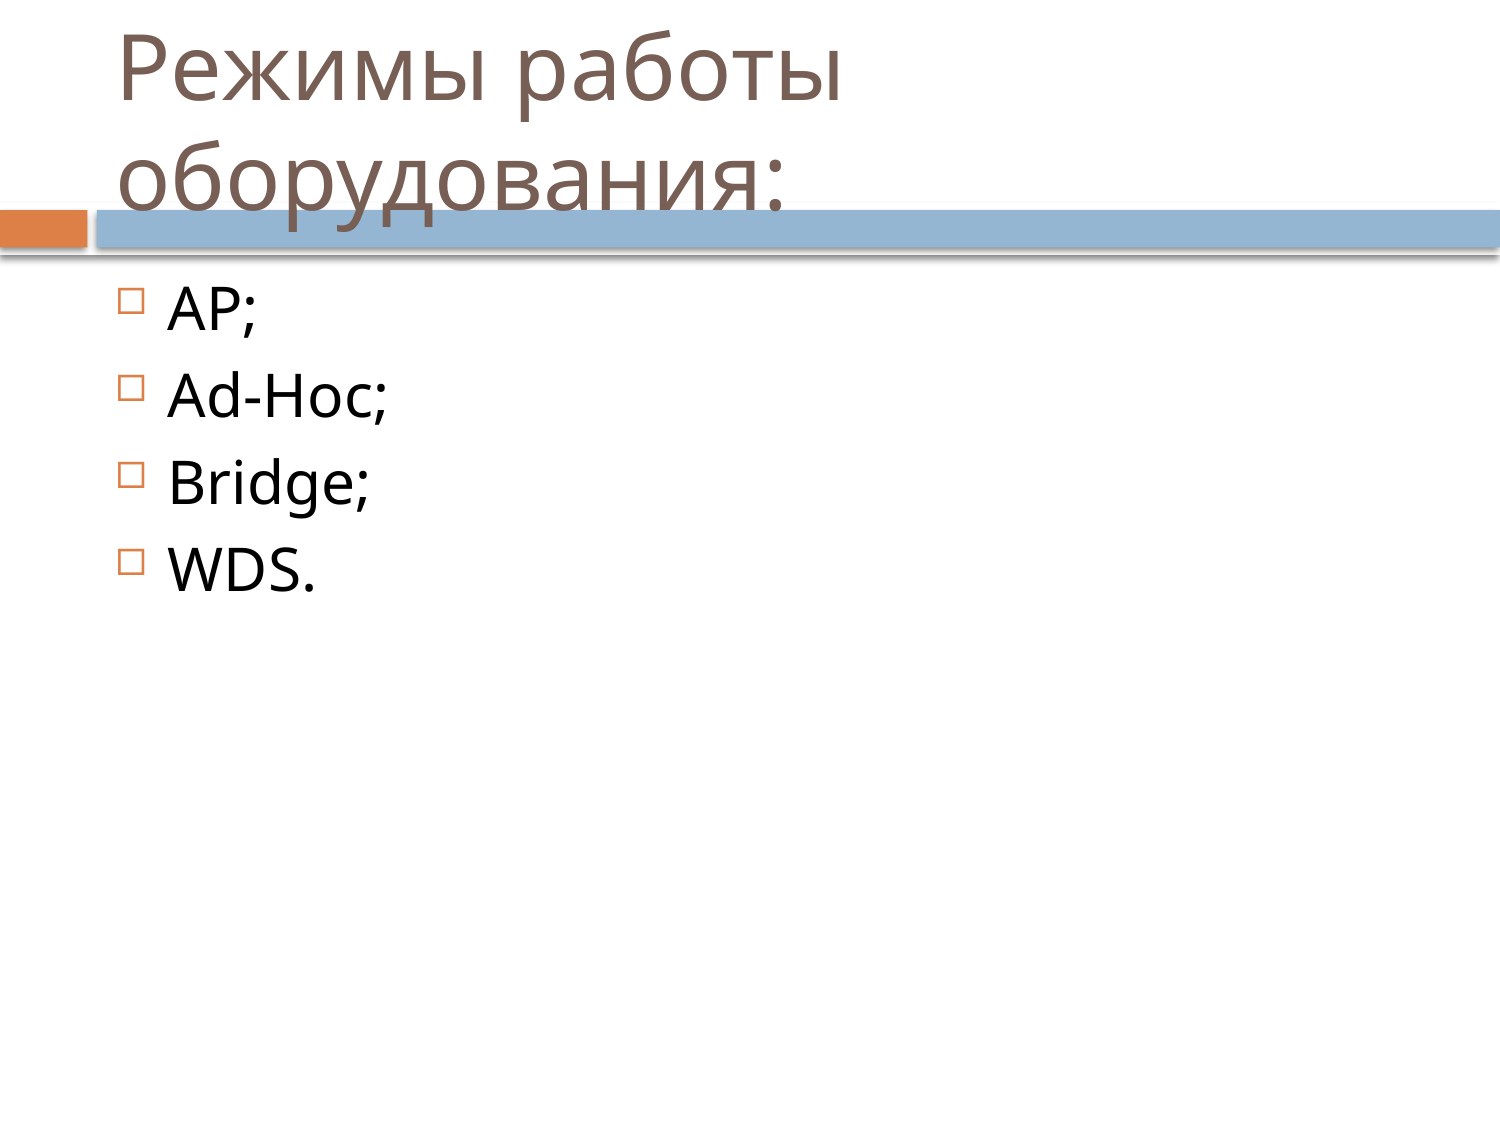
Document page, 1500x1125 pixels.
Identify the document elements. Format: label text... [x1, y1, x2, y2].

title Режимы работы оборудования: [100, 37, 1438, 200]
list AP; Ad-Hoc; Bridge; WDS. [100, 262, 1438, 1000]
